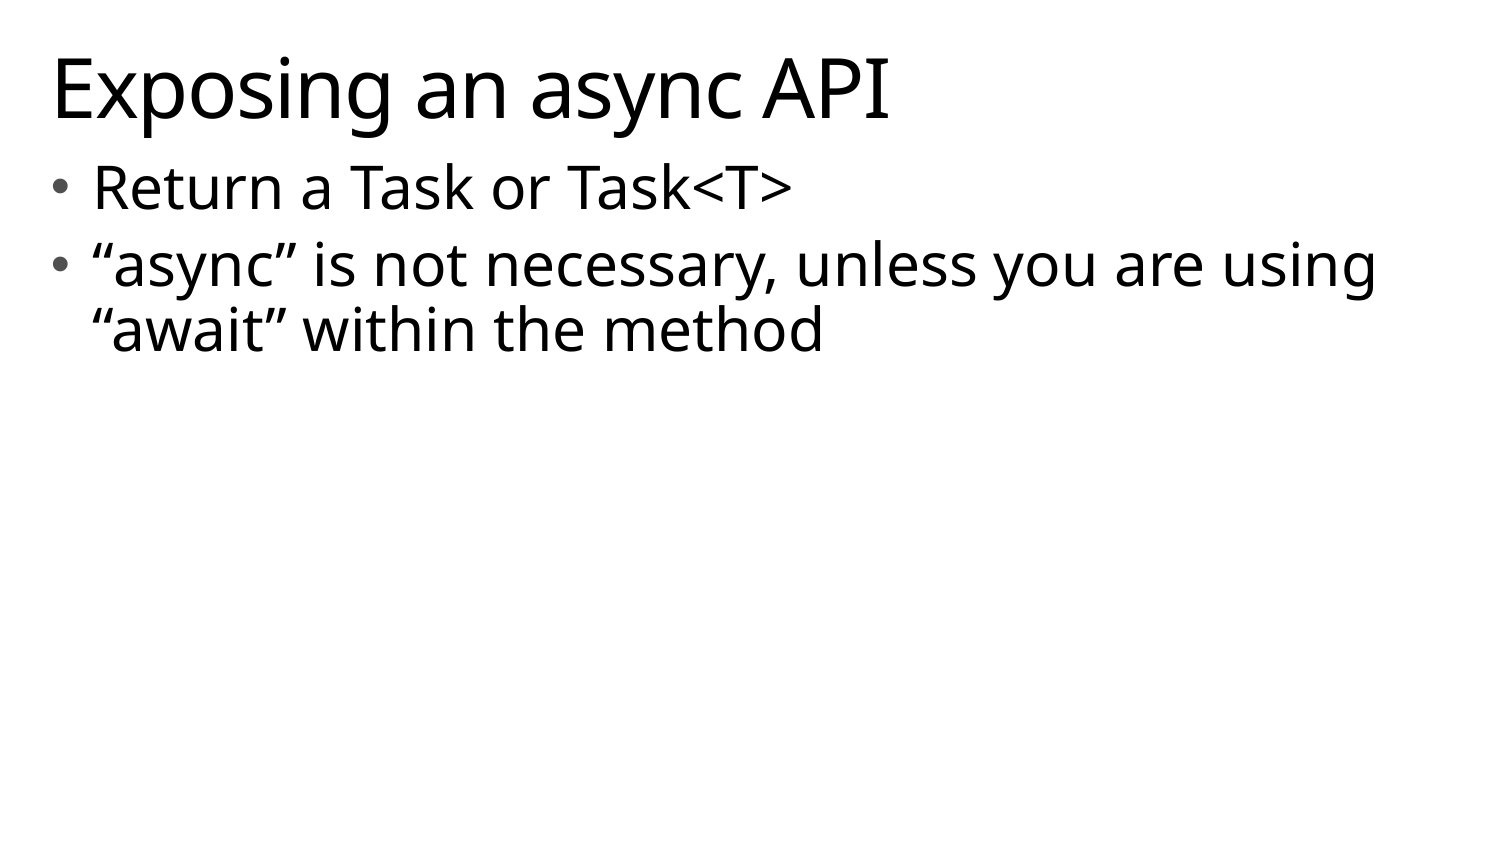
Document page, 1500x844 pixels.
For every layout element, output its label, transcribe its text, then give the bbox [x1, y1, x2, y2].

title Exposing an async API [33, 35, 1468, 147]
list Return a Task or Task<T> “async” is not necessary, unless you are using “await” within the method [33, 147, 1467, 399]
